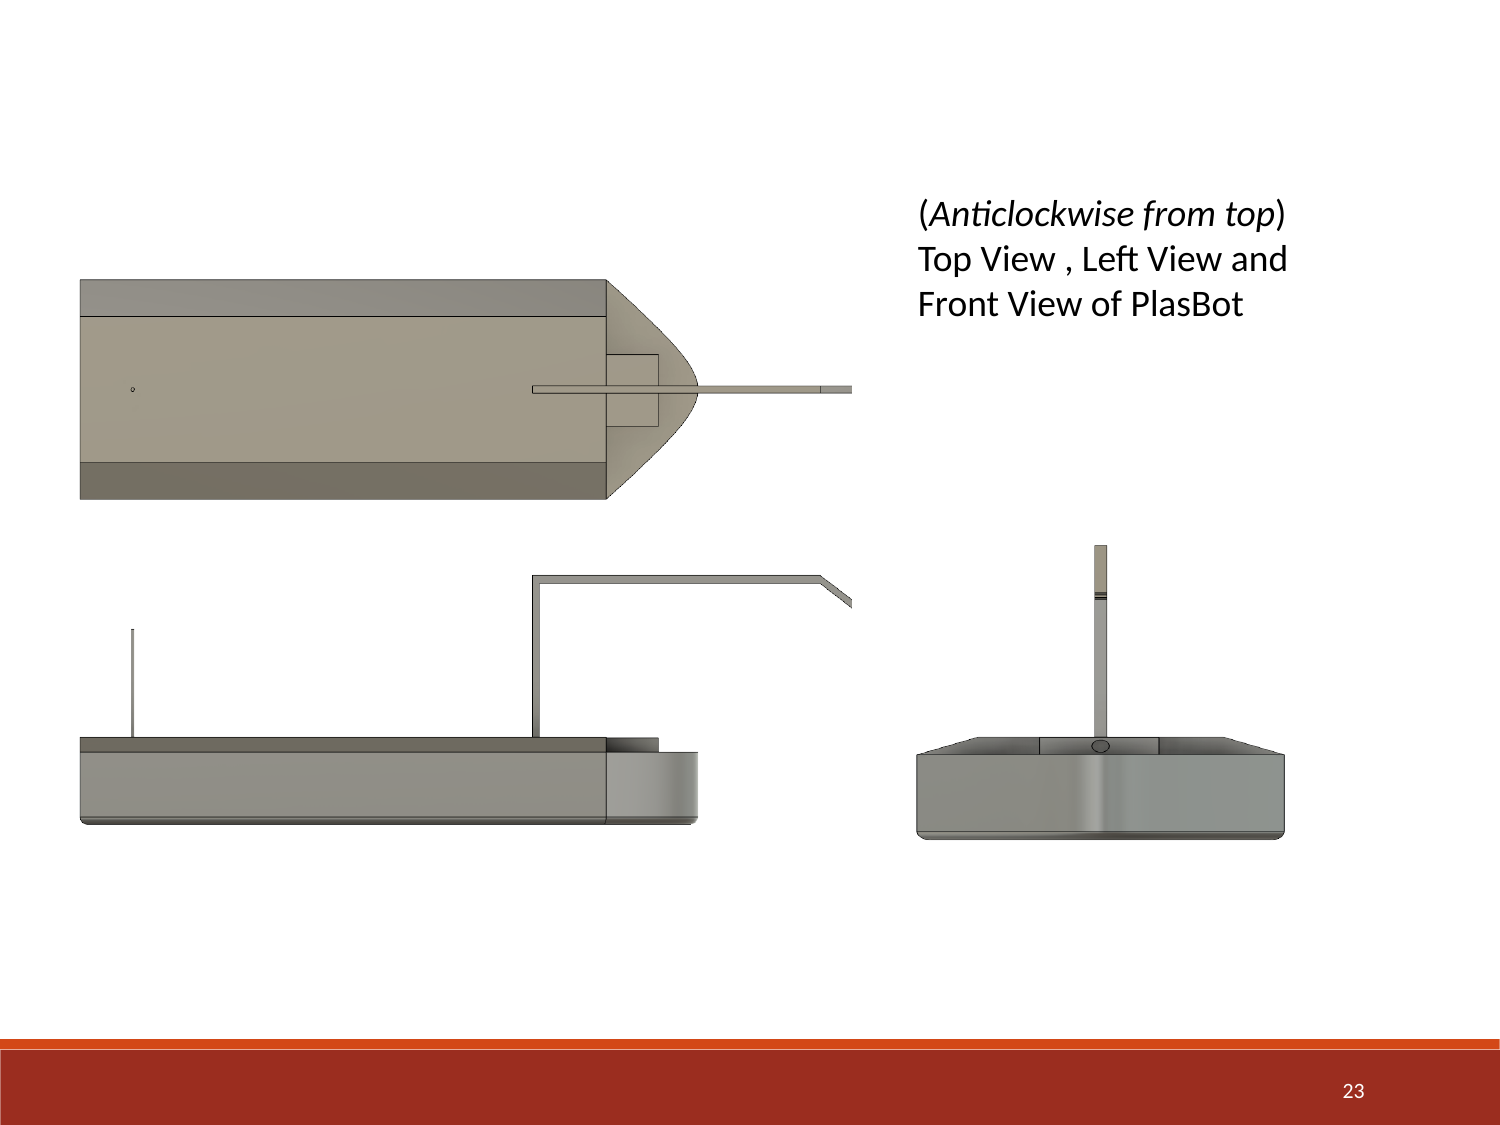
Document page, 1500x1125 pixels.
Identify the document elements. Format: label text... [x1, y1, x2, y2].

text_box (Anticlockwise from top) Top View , Left View and Front View of PlasBot [903, 181, 1353, 332]
slide_number 23 [1218, 1059, 1380, 1120]
picture [0, 140, 1500, 1031]
